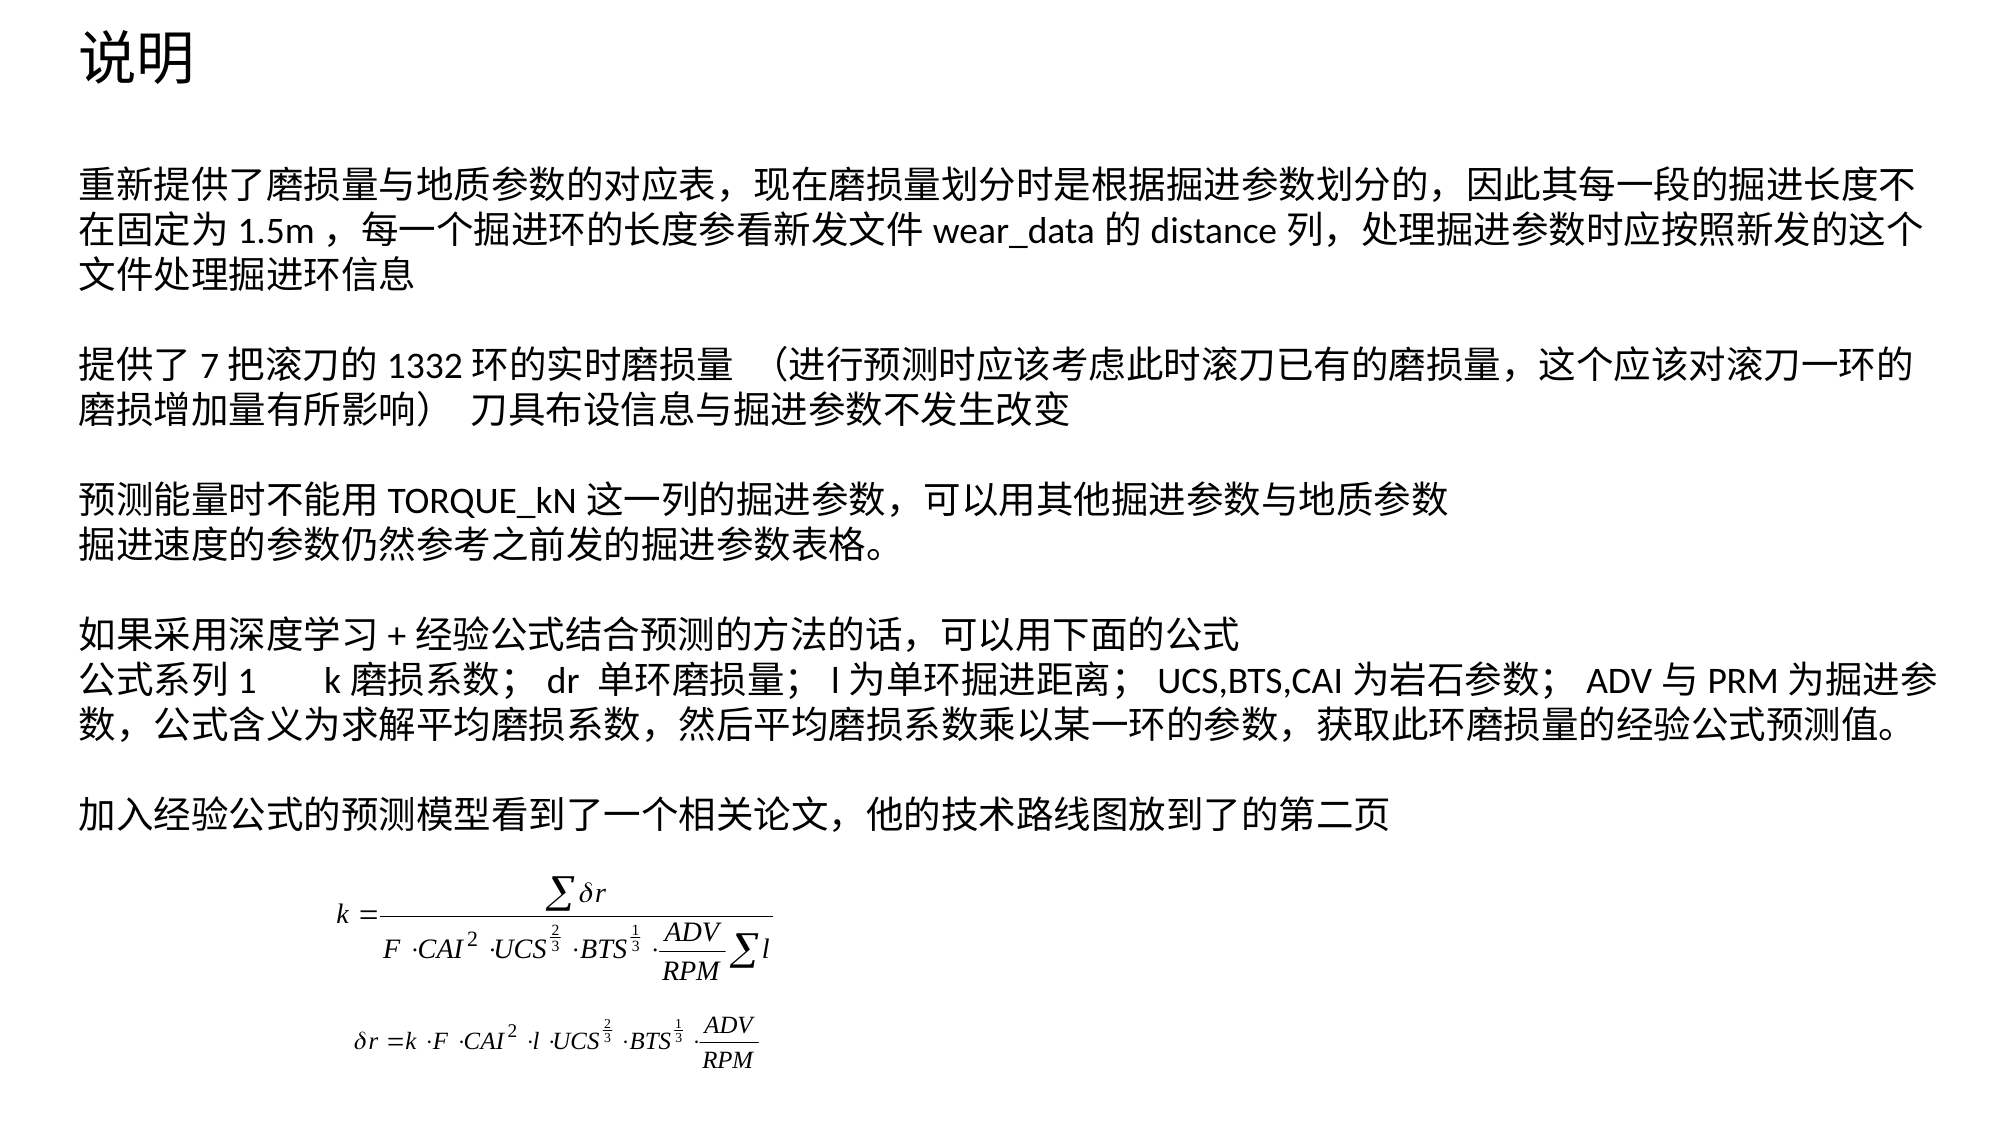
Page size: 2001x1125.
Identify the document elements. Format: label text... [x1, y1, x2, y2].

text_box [348, 1007, 766, 1078]
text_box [329, 869, 782, 990]
text_box 说明 重新提供了磨损量与地质参数的对应表，现在磨损量划分时是根据掘进参数划分的，因此其每一段的掘进长度不在固定为1.5m，每一个掘进环的长度参看新发文件wear_data的distance列，处理掘进参数时应按照新发的这个文件处理掘进环信息 提供了7把滚刀的1332环的实时磨损量 （进行预测时应该考虑此时滚刀已有的磨损量，这个应该对滚刀一环的磨损增加量有所影响） 刀具布设信息与掘进参数不发生改变 预测能量时不能用TORQUE_kN这一列的掘进参数，可以用其他掘进参数与地质参数 掘进速度的参数仍然参考之前发的掘进参数表格。 如果采用深度学习+经验公式结合预测的方法的话，可以用下面的公式 公式系列1 k磨损系数；dr 单环磨损量；l为单环掘进距离；UCS,BTS,CAI为岩石参数；ADV与PRM为掘进参数，公式含义为求解平均磨损系数，然后平均磨损系数乘以某一环的参数，获取此环磨损量的经验公式预测值。 加入经验公式的预测模型看到了一个相关论文，他的技术路线图放到了的第二页 [63, 13, 1960, 844]
